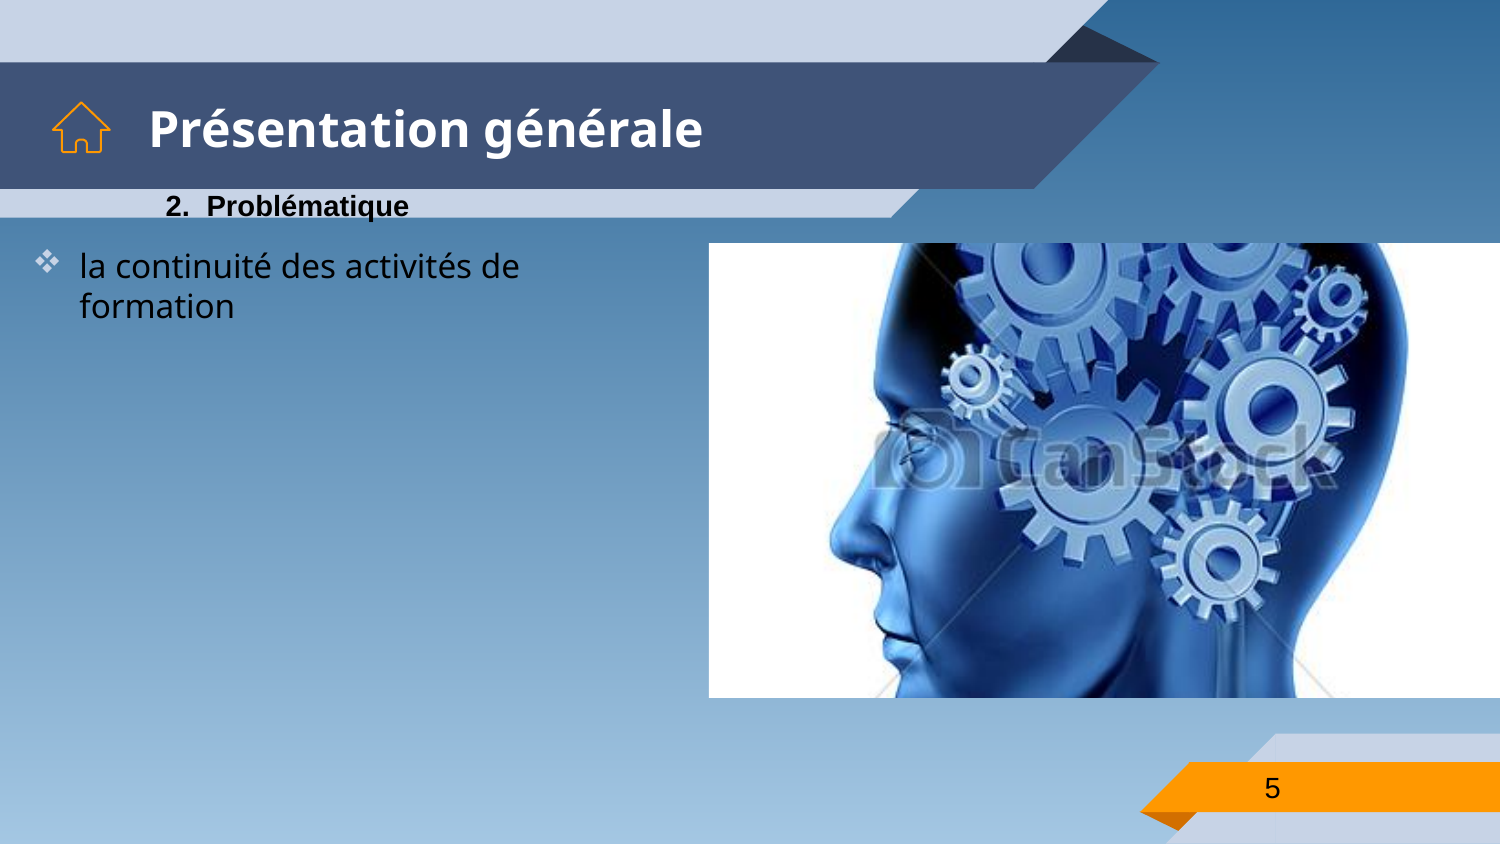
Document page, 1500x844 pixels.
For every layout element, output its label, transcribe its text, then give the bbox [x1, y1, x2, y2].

text_box 2. Problématique [150, 179, 425, 230]
list la continuité des activités de formation [17, 230, 689, 557]
slide_number 5 [1249, 760, 1494, 813]
picture [708, 243, 1500, 699]
title Présentation générale [133, 64, 997, 190]
